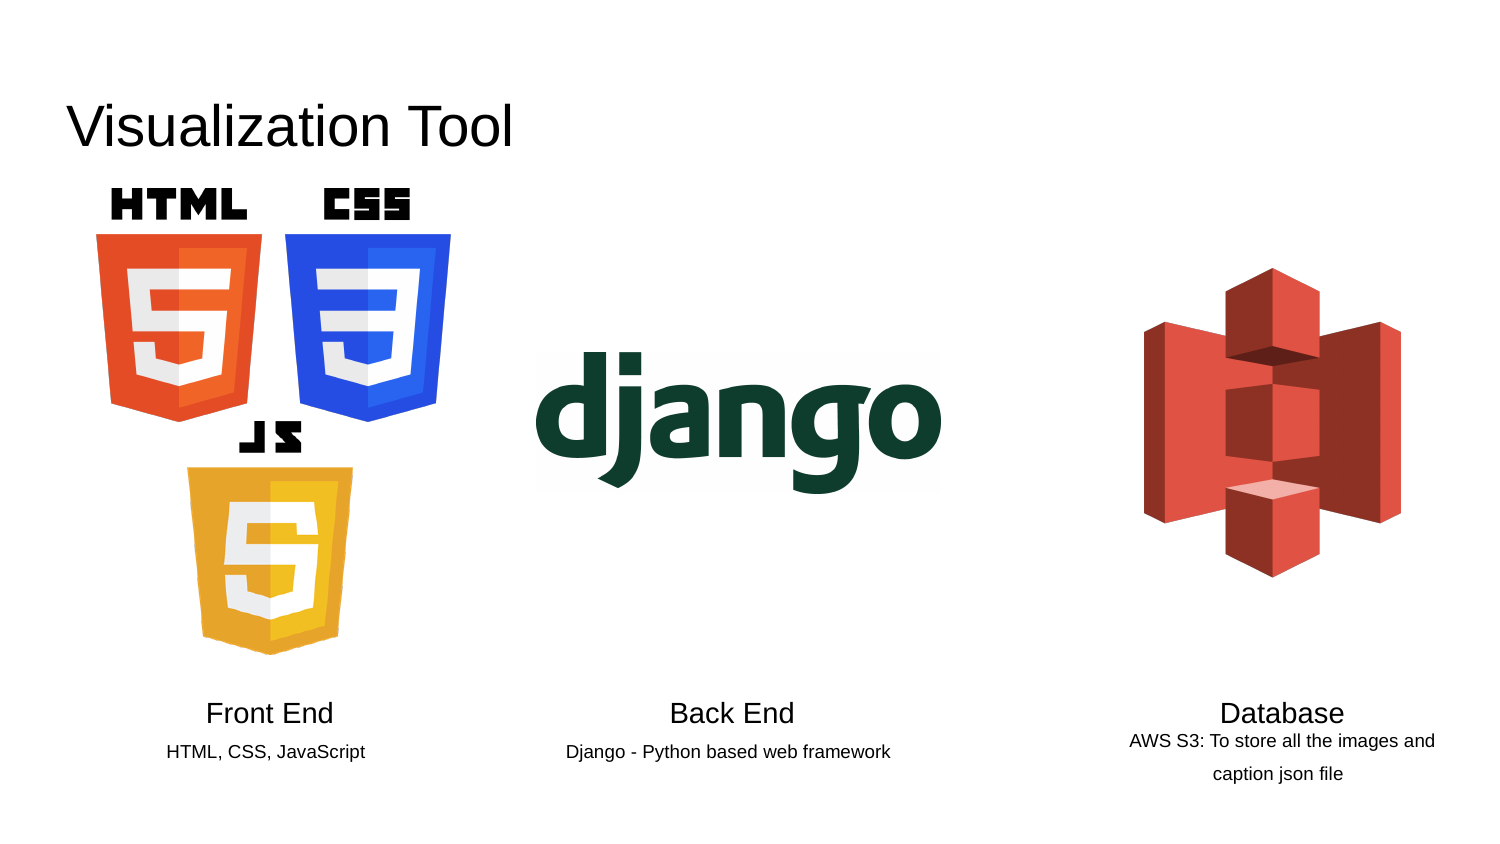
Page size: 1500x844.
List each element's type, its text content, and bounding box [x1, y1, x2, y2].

text_box Database AWS S3: To store all the images and caption json file [1097, 679, 1467, 773]
picture [61, 188, 452, 656]
picture [536, 352, 941, 494]
text_box Front End HTML, CSS, JavaScript [85, 679, 455, 773]
text_box Back End Django - Python based web framework [547, 679, 917, 773]
title Visualization Tool [51, 72, 1449, 167]
picture [1144, 267, 1401, 578]
